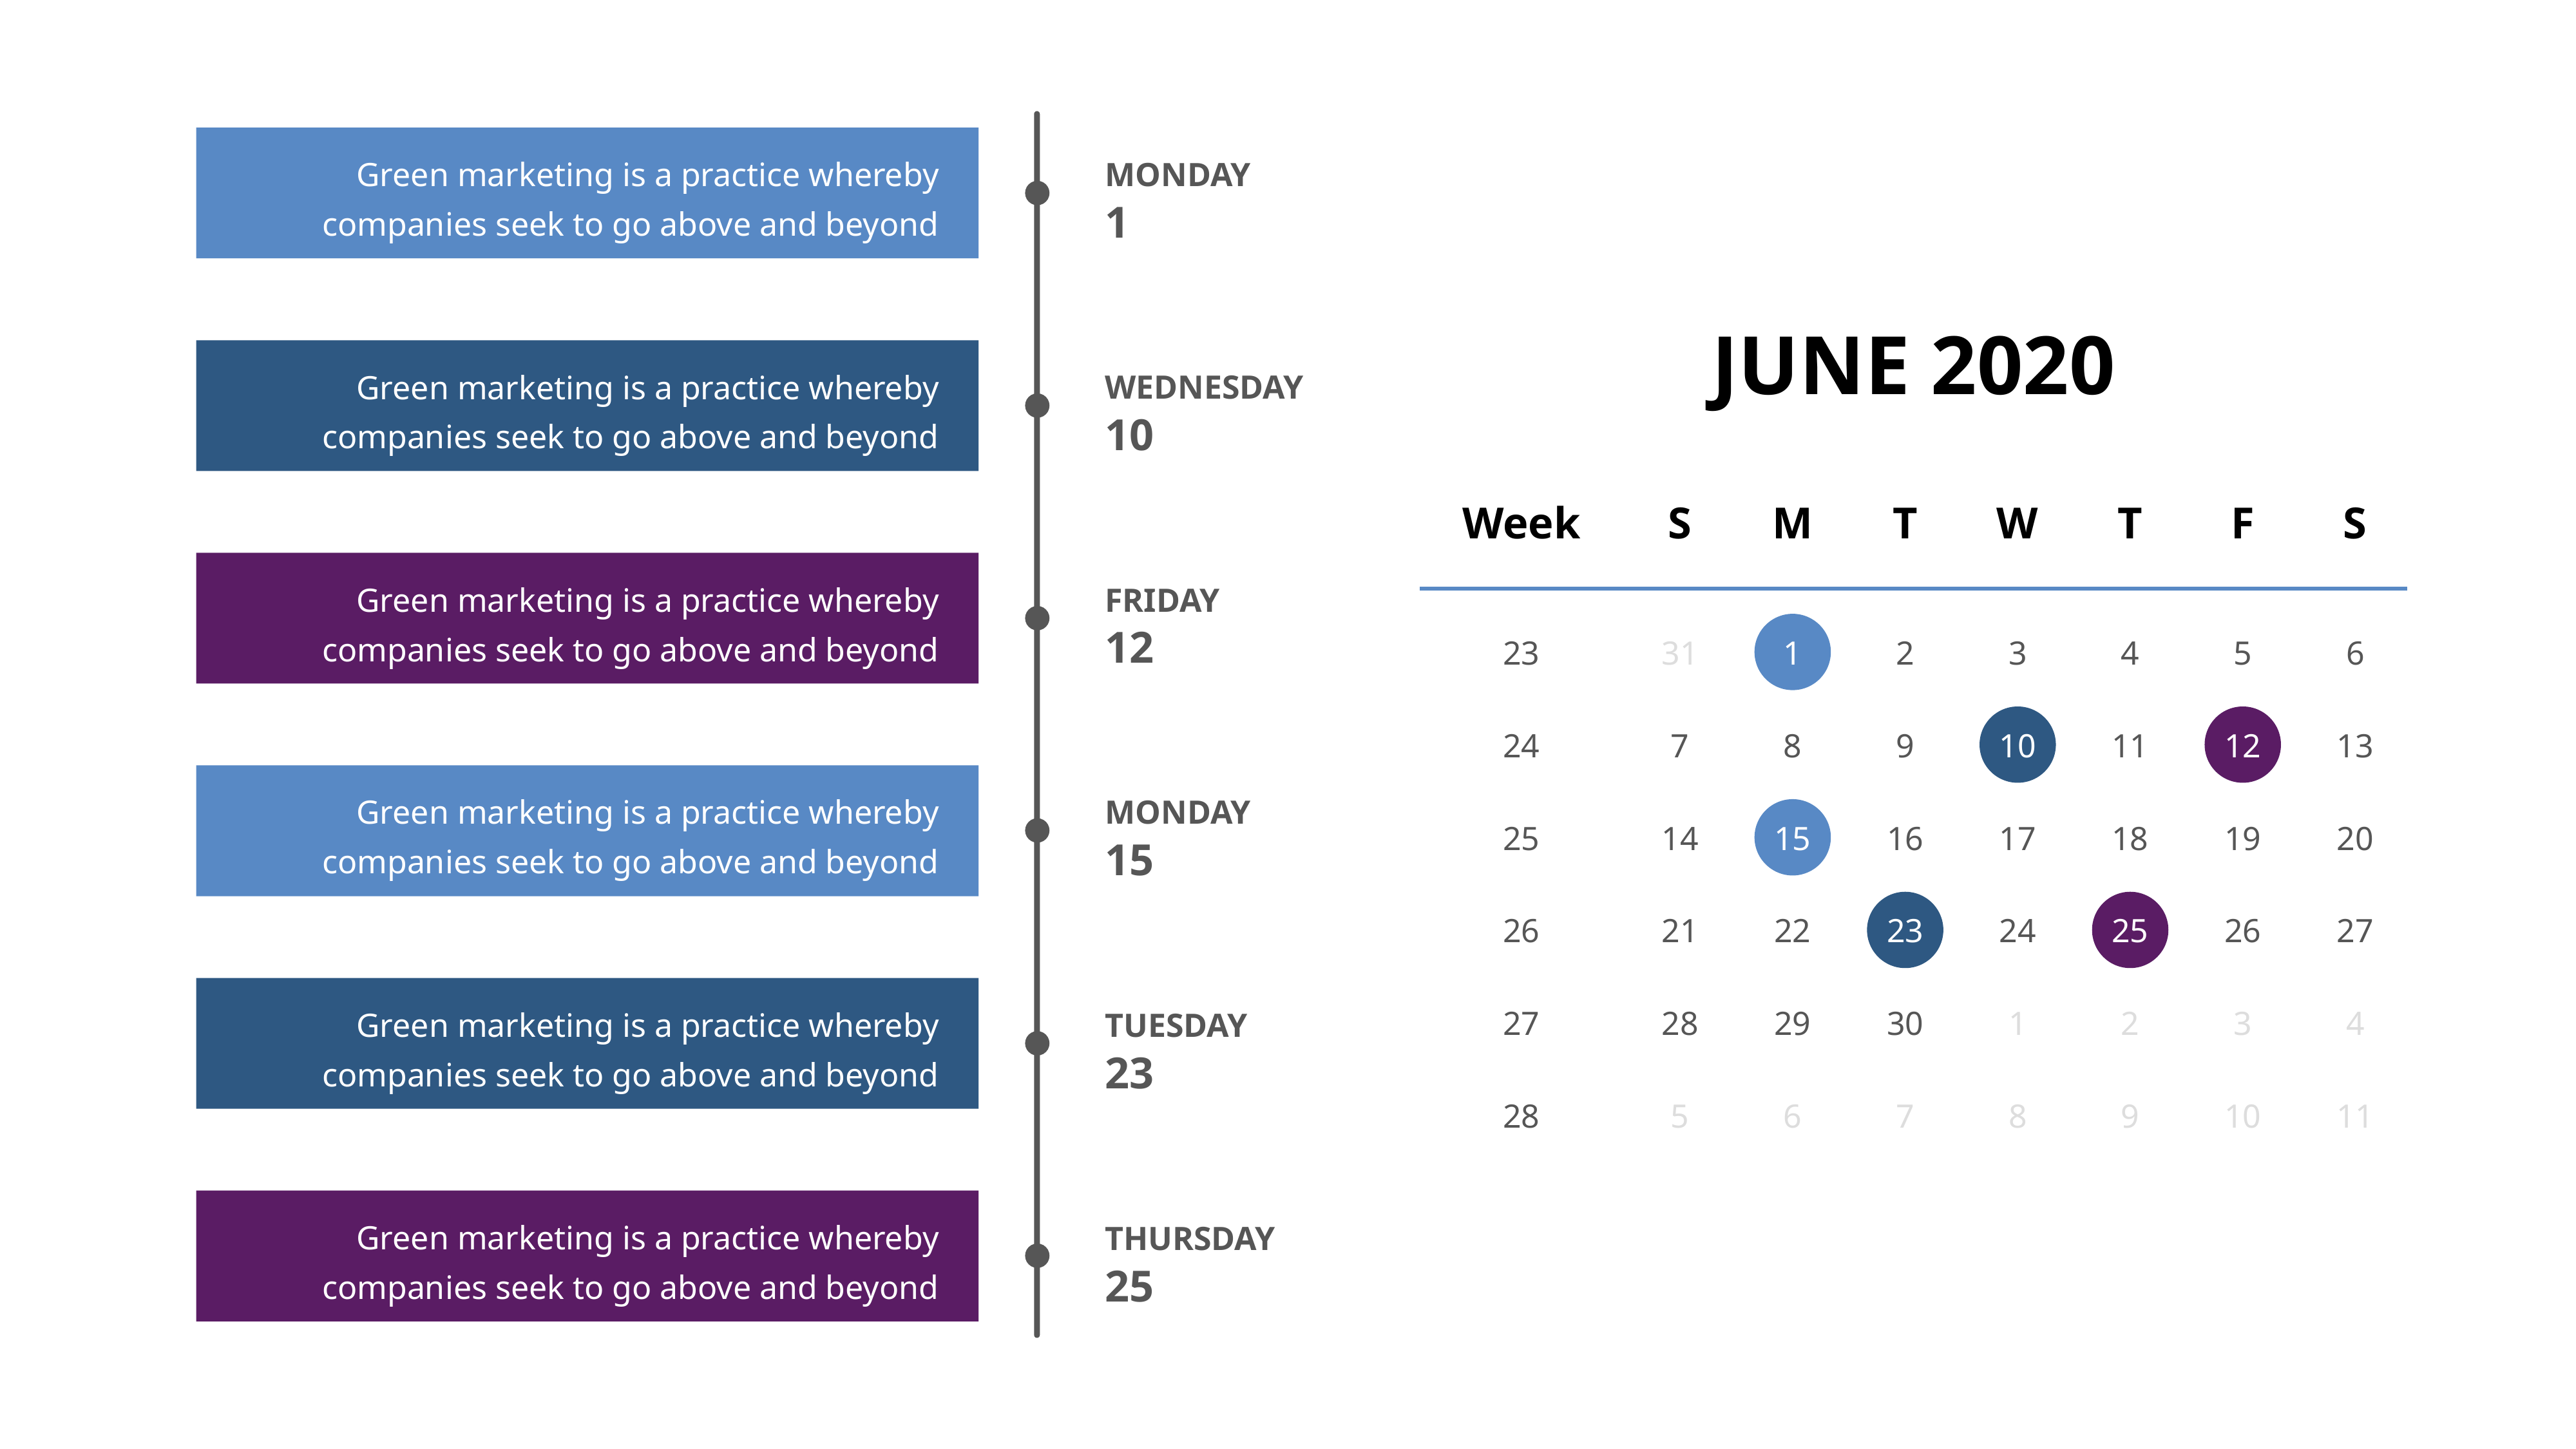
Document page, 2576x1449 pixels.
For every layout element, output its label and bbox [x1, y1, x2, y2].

text_box [2334, 491, 2377, 553]
text_box [1095, 134, 1323, 252]
text_box [2224, 998, 2262, 1047]
text_box [2111, 1091, 2150, 1140]
text_box [196, 552, 979, 684]
text_box [1764, 998, 1821, 1047]
text_box [1762, 491, 1823, 553]
text_box [196, 339, 979, 471]
text_box [1493, 905, 1550, 954]
text_box [1886, 628, 1924, 676]
text_box [1999, 628, 2037, 676]
text_box [2336, 628, 2374, 676]
text_box [1095, 347, 1323, 464]
text_box [2102, 813, 2159, 862]
text_box [2091, 891, 2170, 969]
text_box [2327, 720, 2383, 769]
text_box [2327, 1091, 2383, 1140]
text_box [1773, 720, 1812, 769]
text_box [2204, 705, 2282, 784]
text_box [1979, 705, 2057, 784]
text_box [1493, 628, 1550, 676]
text_box [2111, 998, 2150, 1047]
text_box [1866, 891, 1944, 969]
text_box [1886, 720, 1924, 769]
text_box [2327, 905, 2383, 954]
text_box [2215, 813, 2271, 862]
text_box [1877, 813, 1933, 862]
text_box [2327, 813, 2383, 862]
text_box [1661, 720, 1699, 769]
text_box [1452, 491, 1590, 553]
text_box [1886, 1091, 1924, 1140]
text_box [1652, 813, 1708, 862]
text_box [1024, 110, 1051, 1339]
text_box [1493, 813, 1550, 862]
text_box [196, 978, 979, 1110]
text_box [196, 127, 979, 259]
text_box [1764, 905, 1821, 954]
text_box [1999, 1091, 2037, 1140]
text_box [2224, 628, 2262, 676]
text_box [1753, 798, 1832, 876]
text_box [1661, 1091, 1699, 1140]
text_box [1702, 309, 2125, 416]
text_box [2221, 491, 2264, 553]
text_box [1652, 628, 1708, 676]
text_box [1987, 491, 2048, 553]
text_box [1753, 613, 1832, 691]
text_box [1883, 491, 1927, 553]
text_box [1493, 1091, 1550, 1140]
text_box [2215, 1091, 2271, 1140]
text_box [2102, 720, 2159, 769]
text_box [196, 1190, 979, 1322]
text_box [196, 764, 979, 897]
text_box [1989, 905, 2046, 954]
text_box [1095, 560, 1323, 677]
text_box [1095, 985, 1323, 1102]
text_box [2336, 998, 2374, 1047]
text_box [1652, 998, 1708, 1047]
text_box [2108, 491, 2153, 553]
text_box [2111, 628, 2150, 676]
text_box [2215, 905, 2271, 954]
text_box [1095, 1198, 1323, 1315]
text_box [1999, 998, 2037, 1047]
text_box [1877, 998, 1933, 1047]
text_box [1773, 1091, 1812, 1140]
text_box [1493, 998, 1550, 1047]
text_box [1095, 772, 1323, 889]
text_box [1658, 491, 1702, 553]
text_box [1989, 813, 2046, 862]
text_box [1493, 720, 1550, 769]
text_box [1652, 905, 1708, 954]
